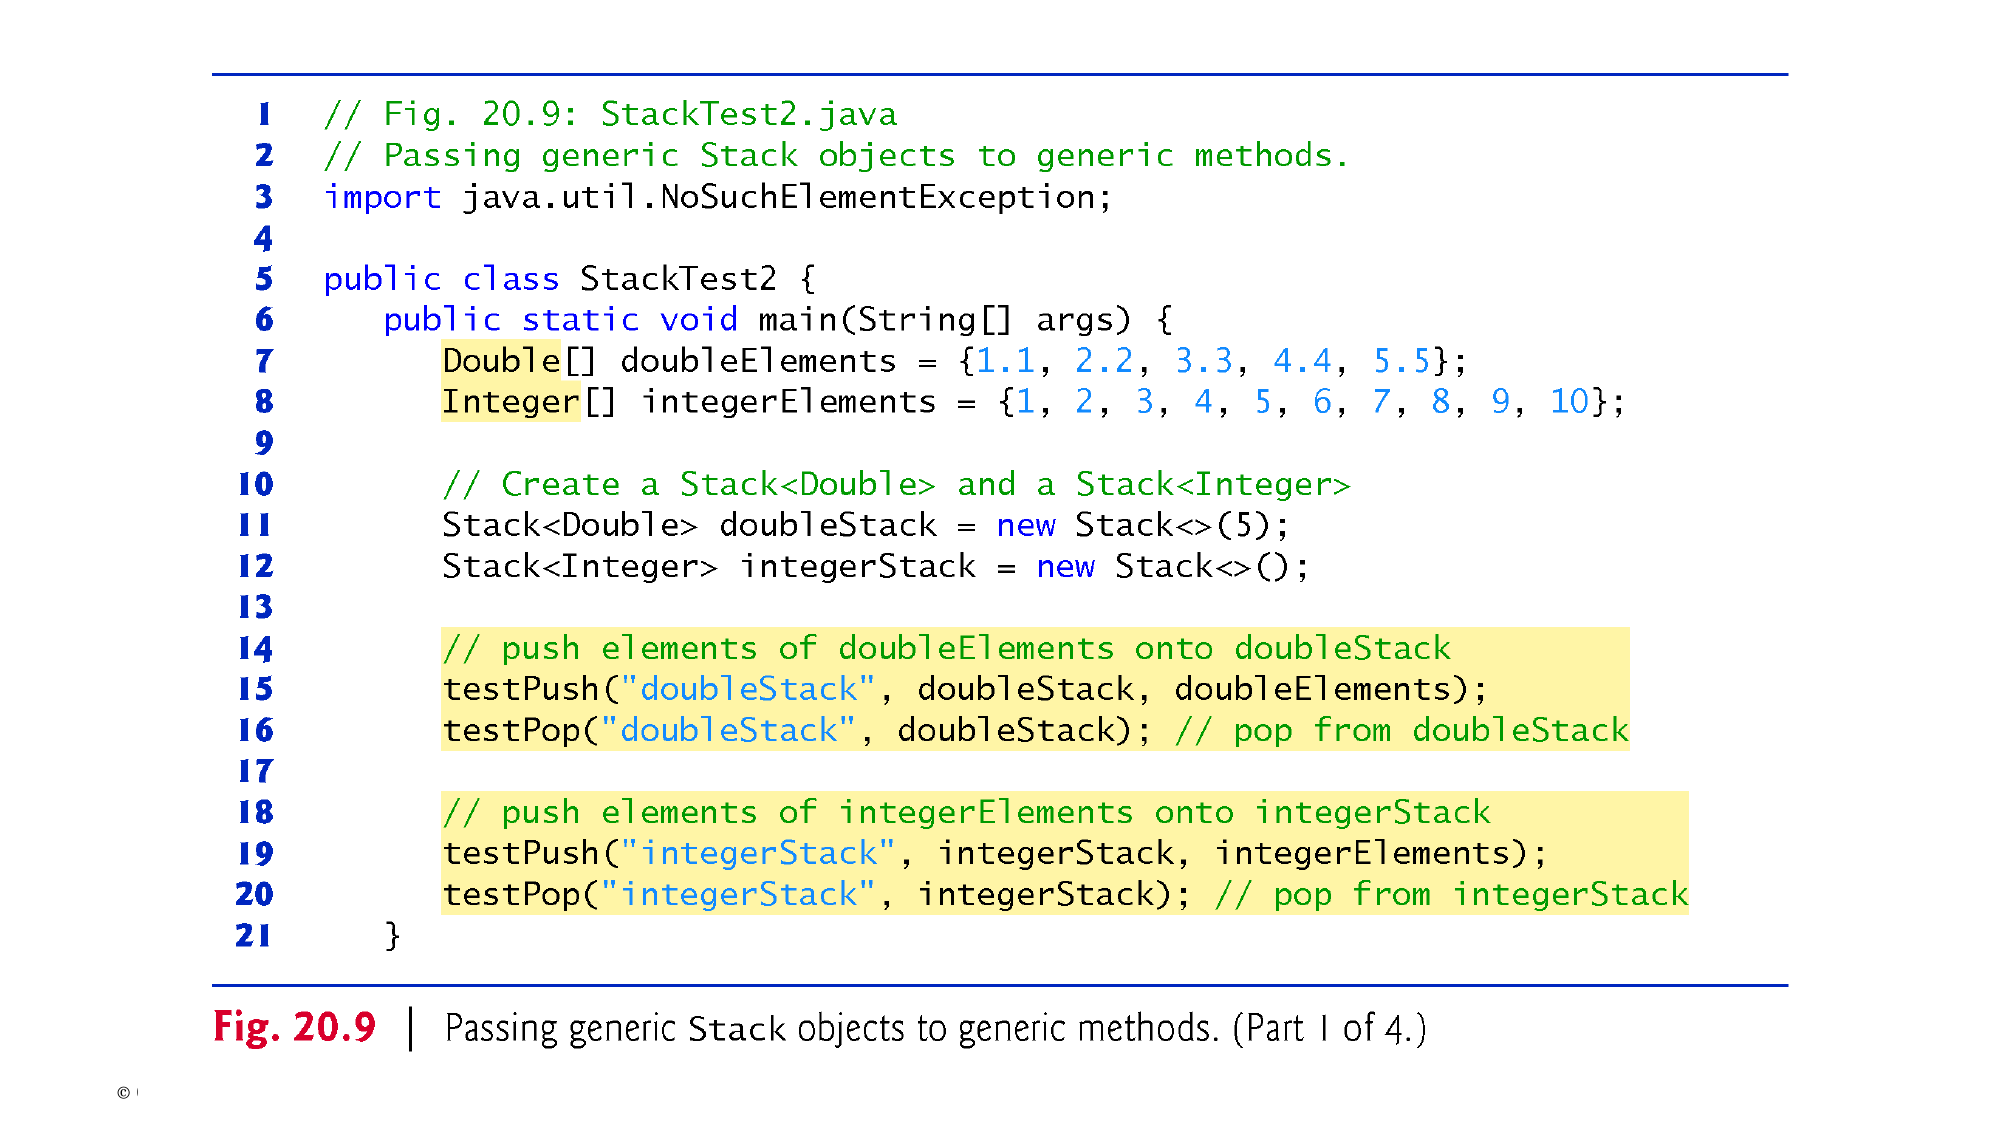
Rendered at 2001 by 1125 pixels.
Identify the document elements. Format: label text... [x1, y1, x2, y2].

footer © Copyright 1992-2018 by Pearson Education, Inc. All Rights Reserved. [99, 1051, 131, 1112]
picture [138, 0, 1862, 1125]
